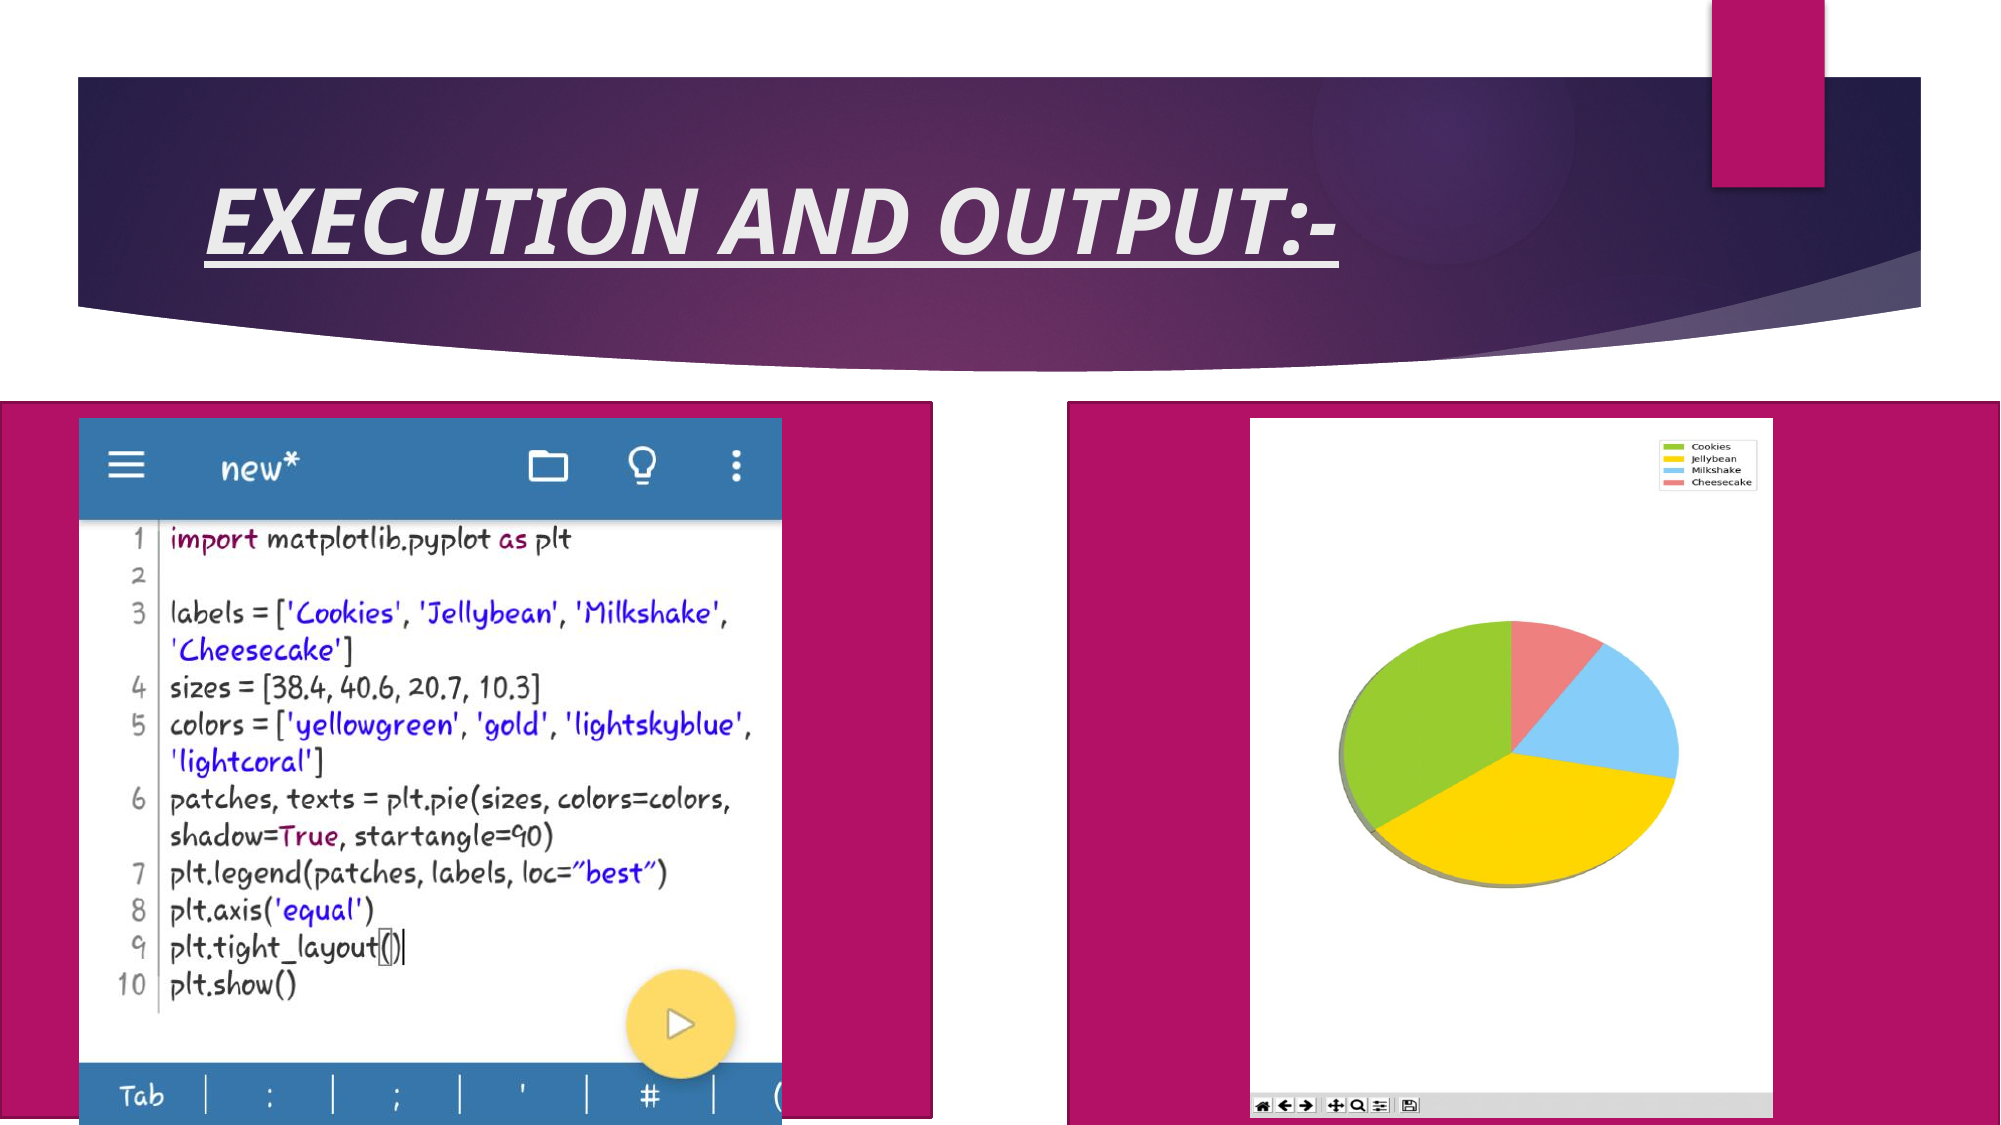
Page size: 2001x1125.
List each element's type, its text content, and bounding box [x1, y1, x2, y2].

text_box [1067, 401, 2000, 1125]
picture [78, 418, 783, 1125]
title EXECUTION AND OUTPUT:- [189, 159, 1627, 276]
text_box [0, 401, 933, 1119]
picture [1250, 418, 1773, 1119]
